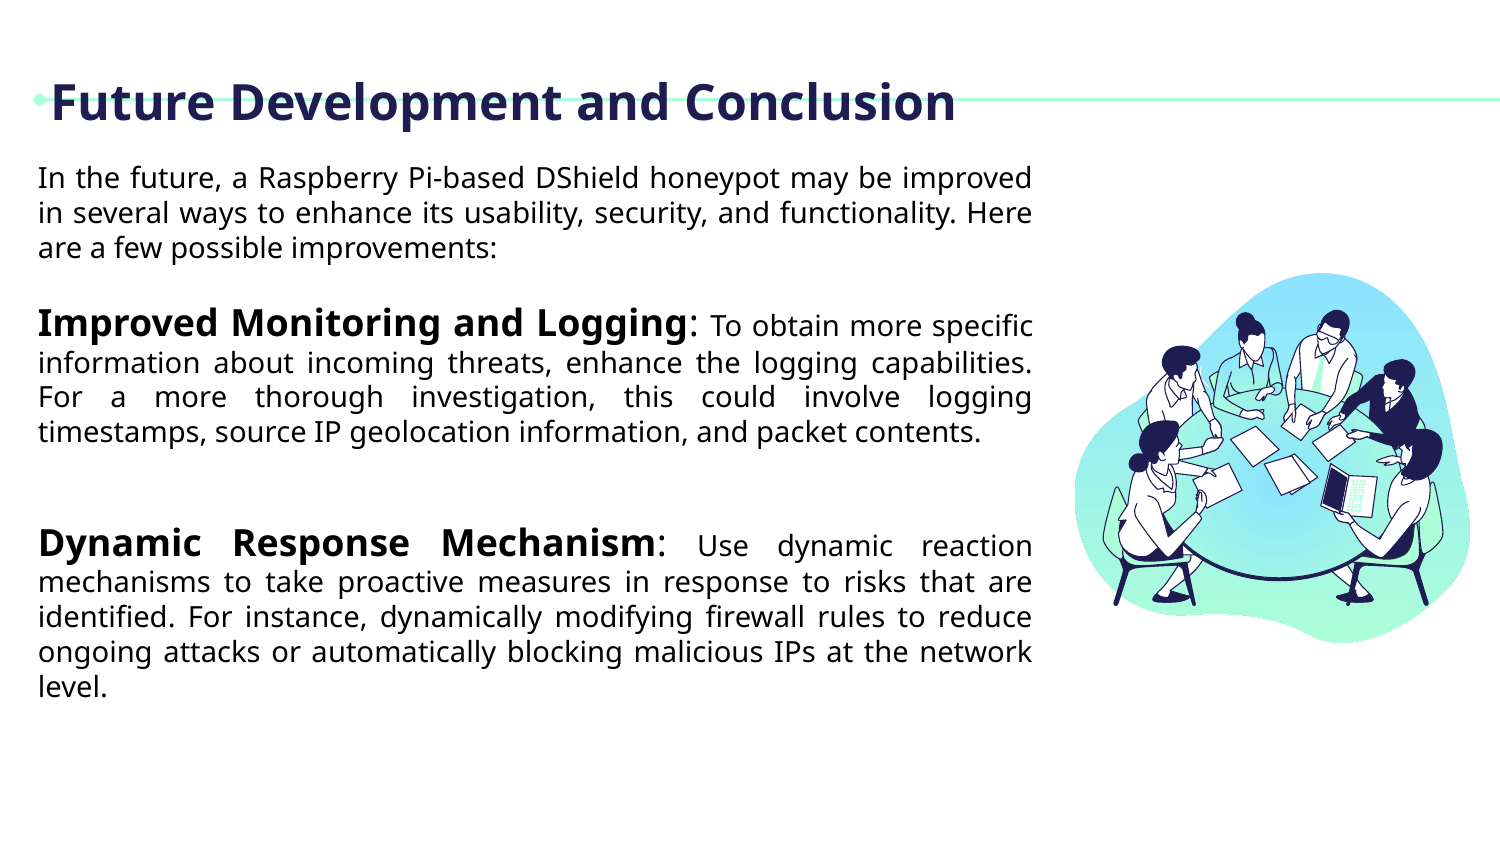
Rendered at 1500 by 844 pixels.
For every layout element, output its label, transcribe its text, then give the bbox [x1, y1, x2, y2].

title Future Development and Conclusion [35, 54, 1034, 144]
list In the future, a Raspberry Pi-based DShield honeypot may be improved in several ways to enhance its usability, security, and functionality. Here are a few possible improvements: Improved Monitoring and Logging: To obtain more specific information about incoming threats, enhance the logging capabilities. For a more thorough investigation, this could involve logging timestamps, source IP geolocation information, and packet contents. Dynamic Response Mechanism: Use dynamic reaction mechanisms to take proactive measures in response to risks that are identified. For instance, dynamically modifying firewall rules to reduce ongoing attacks or automatically blocking malicious IPs at the network level. [0, 144, 1049, 815]
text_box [1064, 272, 1476, 643]
